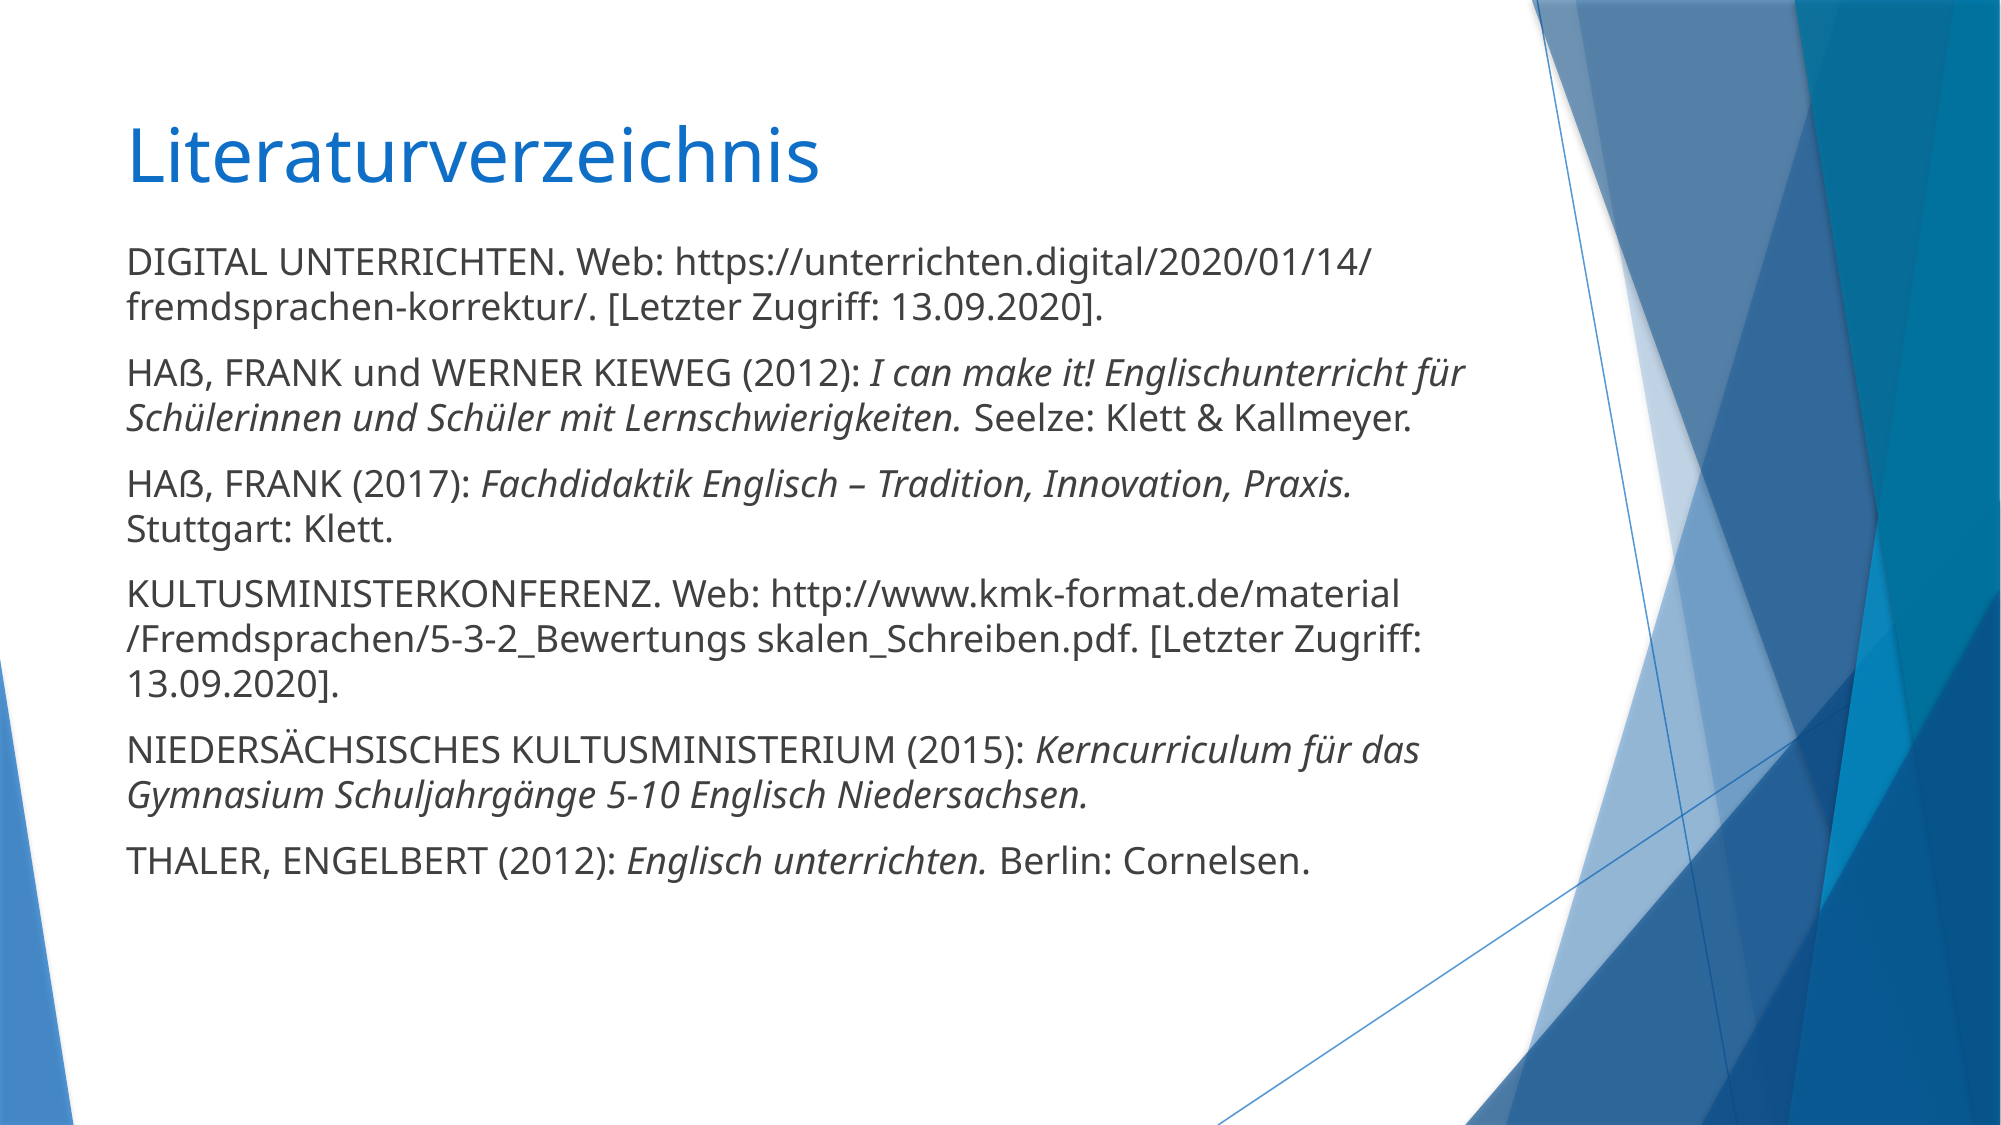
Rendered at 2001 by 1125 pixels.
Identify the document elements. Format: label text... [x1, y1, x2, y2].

title Literaturverzeichnis [111, 99, 1522, 230]
list Digital Unterrichten. Web: https://unterrichten.digital/2020/01/14/ fremdsprachen-korrektur/. [Letzter Zugriff: 13.09.2020]. Haß, Frank und Werner Kieweg (2012): I can make it! Englischunterricht für Schülerinnen und Schüler mit Lernschwierigkeiten. Seelze: Klett & Kallmeyer. Haß, Frank (2017): Fachdidaktik Englisch – Tradition, Innovation, Praxis. Stuttgart: Klett. Kultusministerkonferenz. Web: http://www.kmk-format.de/material /Fremdsprachen/5-3-2_Bewertungs skalen_Schreiben.pdf. [Letzter Zugriff: 13.09.2020]. Niedersächsisches Kultusministerium (2015): Kerncurriculum für das Gymnasium Schuljahrgänge 5-10 Englisch Niedersachsen. Thaler, Engelbert (2012): Englisch unterrichten. Berlin: Cornelsen. [111, 230, 1522, 992]
